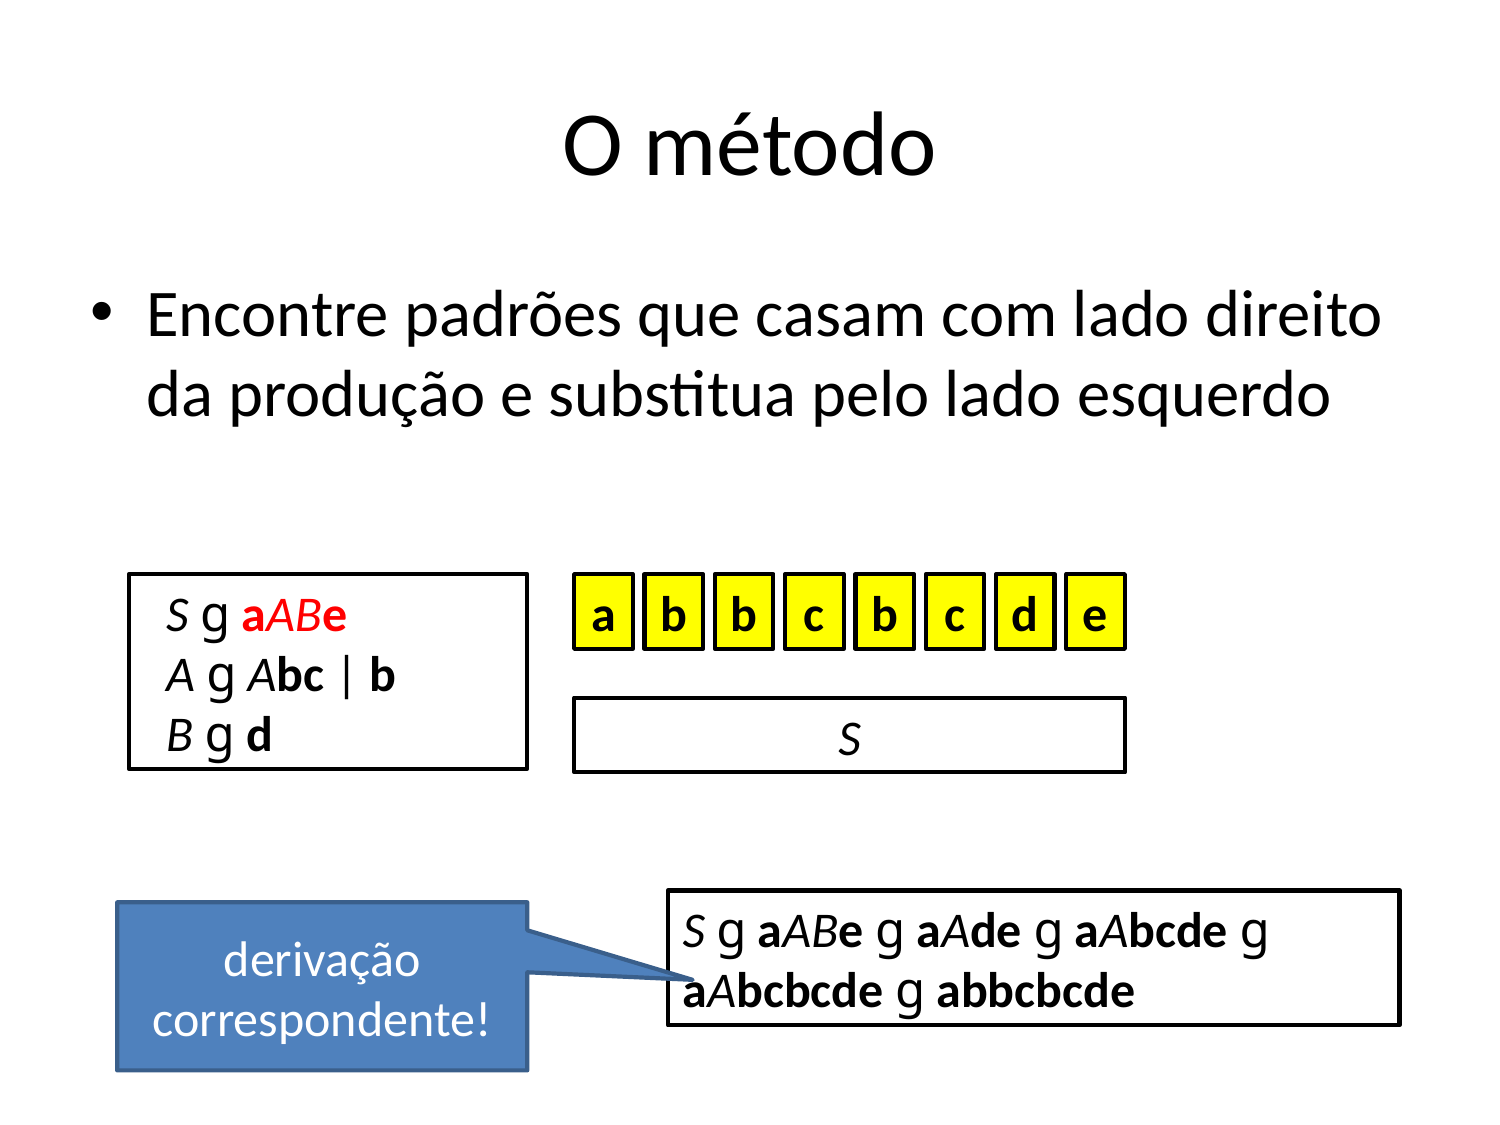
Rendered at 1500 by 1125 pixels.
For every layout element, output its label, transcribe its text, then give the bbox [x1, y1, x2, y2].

text_box c [924, 572, 986, 651]
text_box a [572, 572, 635, 651]
text_box b [713, 572, 775, 651]
text_box c [783, 572, 846, 651]
text_box d [994, 572, 1057, 651]
title O método [75, 45, 1425, 233]
text_box b [642, 572, 705, 651]
text_box S g aABe g aAde g aAbcde g aAbcbcde g abbcbcde [666, 888, 1402, 1027]
text_box b [853, 572, 916, 651]
list Encontre padrões que casam com lado direito da produção e substitua pelo lado esquerdo [75, 262, 1425, 575]
text_box S [572, 696, 1127, 774]
text_box e [1064, 572, 1127, 651]
text_box S g aABe A g Abc | b B g d [127, 572, 529, 771]
text_box derivação correspondente! [115, 900, 695, 1073]
